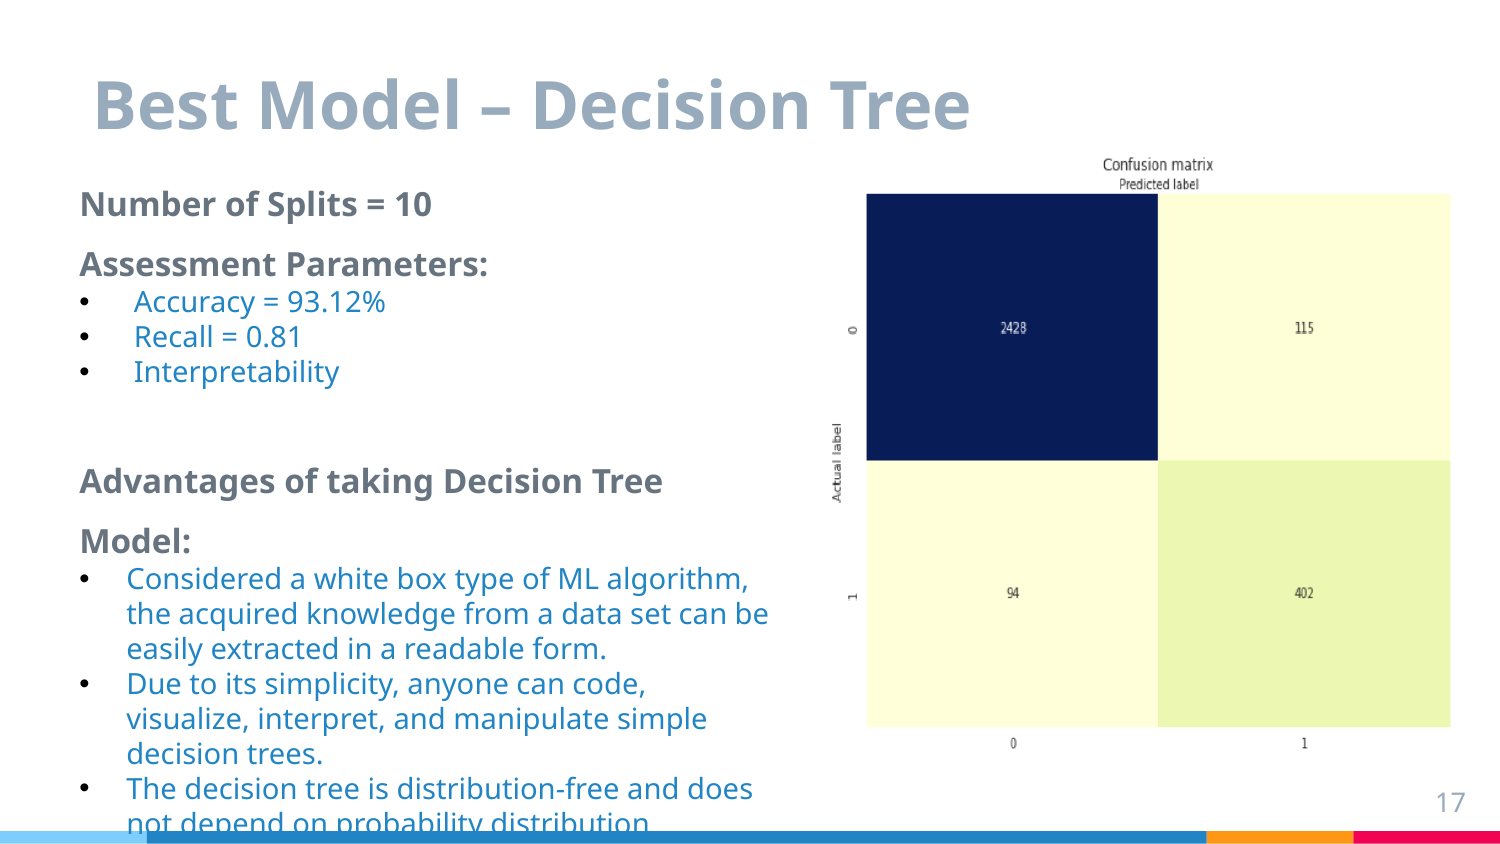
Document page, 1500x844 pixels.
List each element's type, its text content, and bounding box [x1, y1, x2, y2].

title Best Model – Decision Tree [77, 17, 1138, 158]
text_box Number of Splits = 10 Assessment Parameters: Accuracy = 93.12% Recall = 0.81 Interpretability Advantages of taking Decision Tree Model: Considered a white box type of ML algorithm, the acquired knowledge from a data set can be easily extracted in a readable form. Due to its simplicity, anyone can code, visualize, interpret, and manipulate simple decision trees. The decision tree is distribution-free and does not depend on probability distribution assumptions. [64, 156, 786, 844]
slide_number 17 [1391, 770, 1482, 822]
picture [814, 155, 1460, 760]
